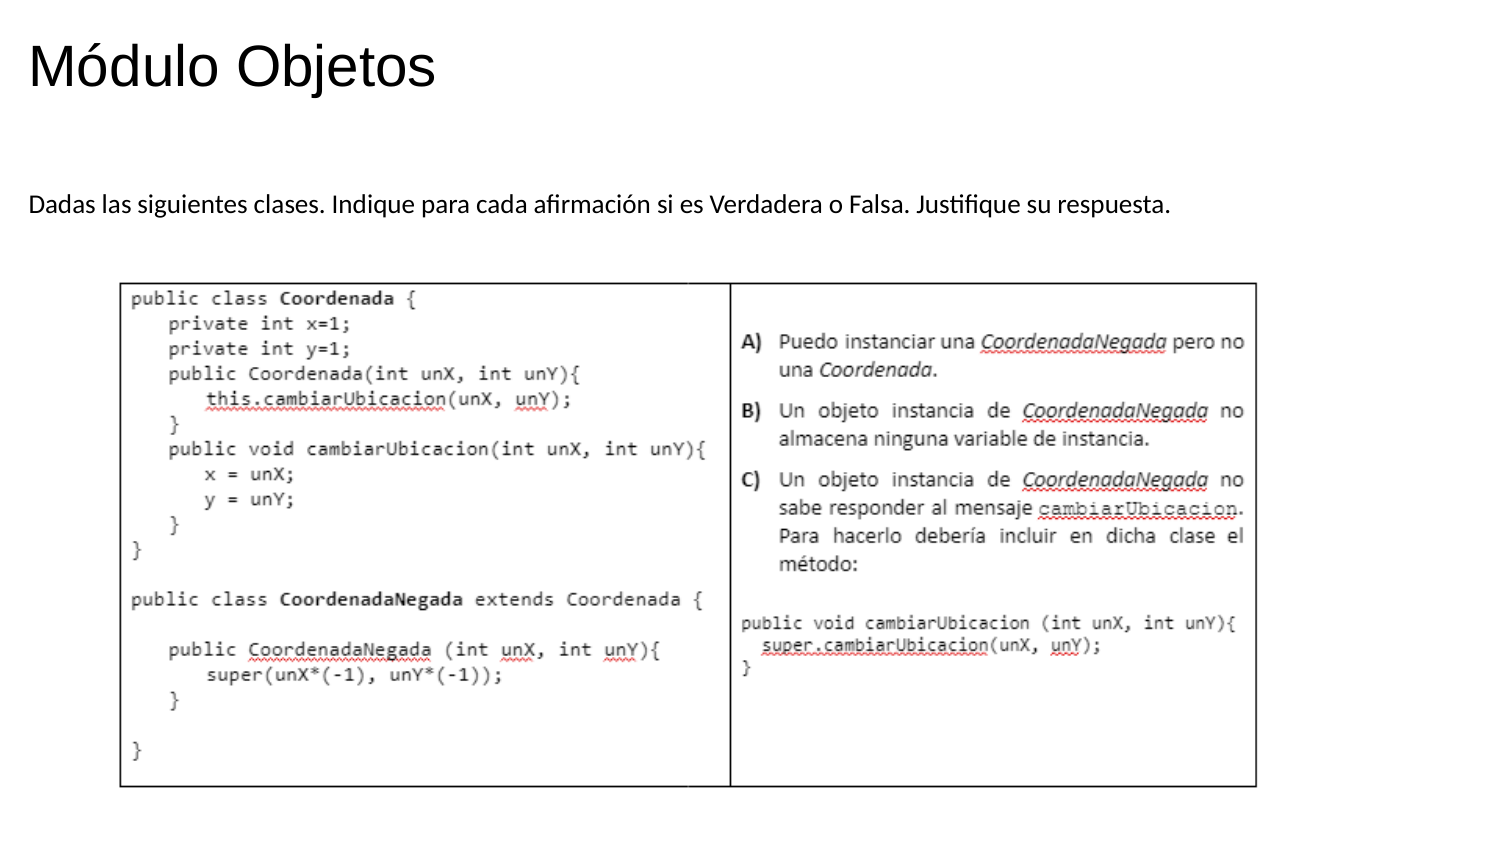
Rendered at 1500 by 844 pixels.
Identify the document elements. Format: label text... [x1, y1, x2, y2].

picture [112, 272, 1265, 797]
list Dadas las siguientes clases. Indique para cada afirmación si es Verdadera o Falsa. Justifique su respuesta. [13, 166, 1447, 248]
title Módulo Objetos [13, 12, 1412, 107]
